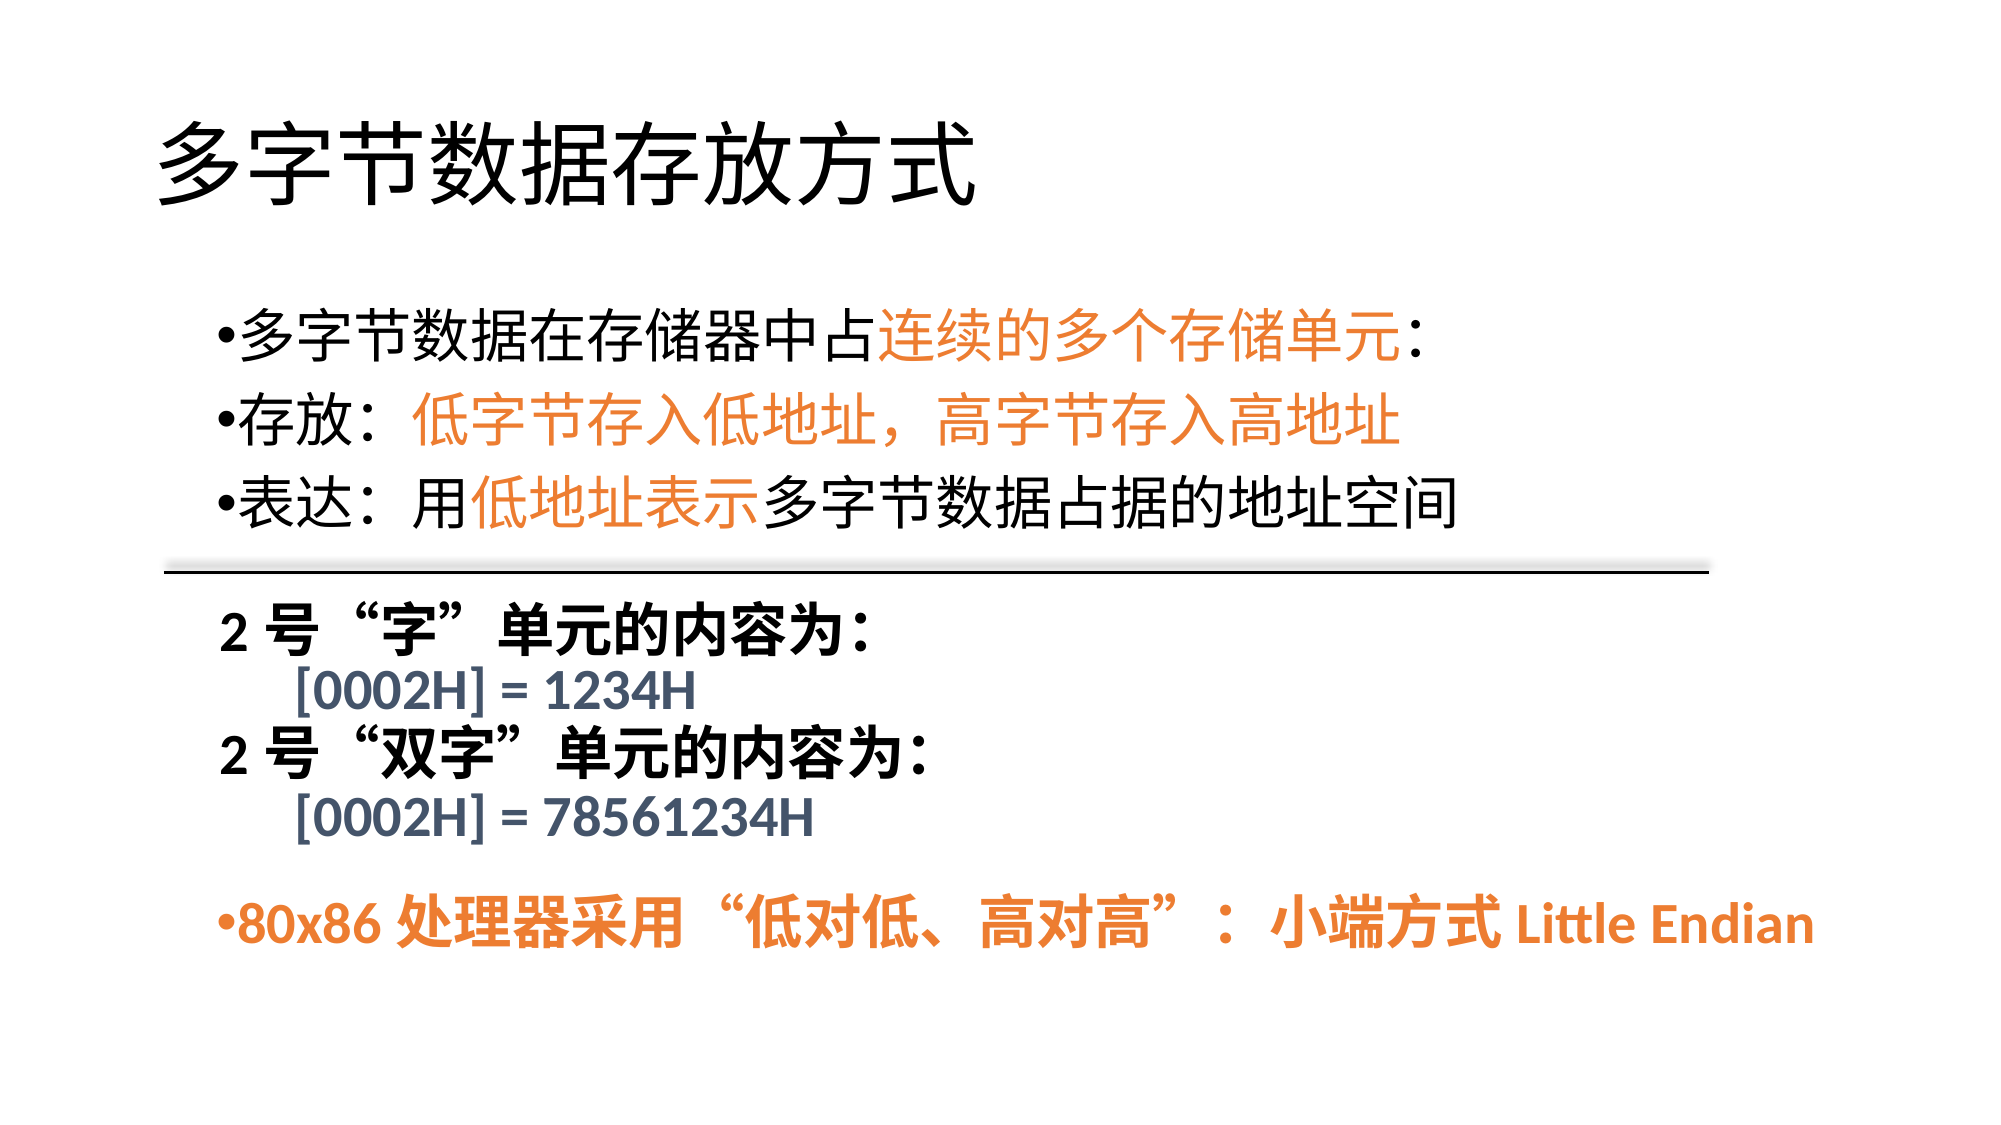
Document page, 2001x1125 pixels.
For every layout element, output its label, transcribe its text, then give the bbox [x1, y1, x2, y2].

title 多字节数据存放方式 [137, 59, 1863, 278]
text_box 2号“字”单元的内容为： [0002H] = 1234H 2号“双字”单元的内容为： [0002H] = 78561234H [205, 594, 1206, 854]
list 多字节数据在存储器中占连续的多个存储单元： 存放：低字节存入低地址，高字节存入高地址 表达：用低地址表示多字节数据占据的地址空间 80x86处理器采用“低对低、高对高”：小端方式Little Endian [137, 299, 1863, 1014]
